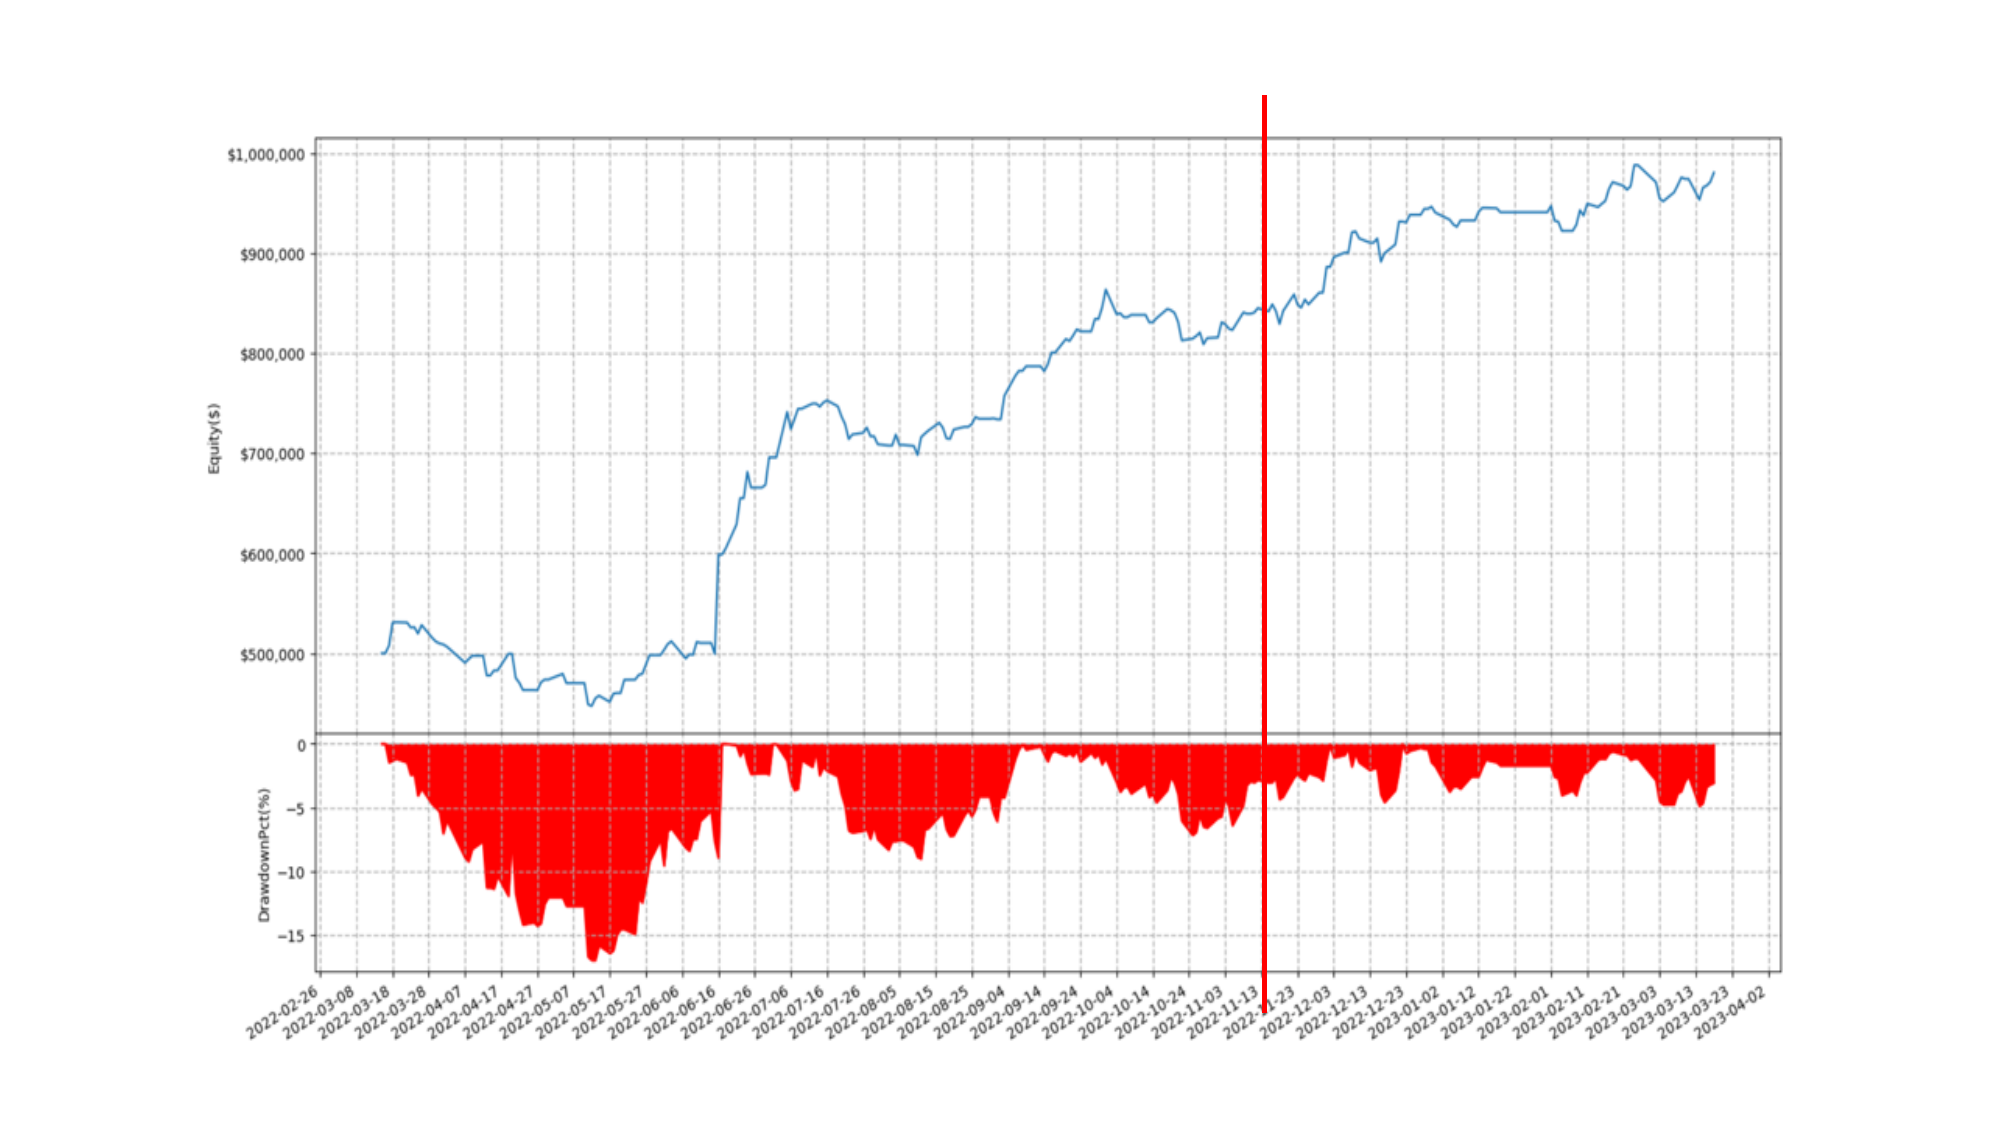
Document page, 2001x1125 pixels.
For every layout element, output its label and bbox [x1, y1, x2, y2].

text_box [182, 94, 1797, 1066]
